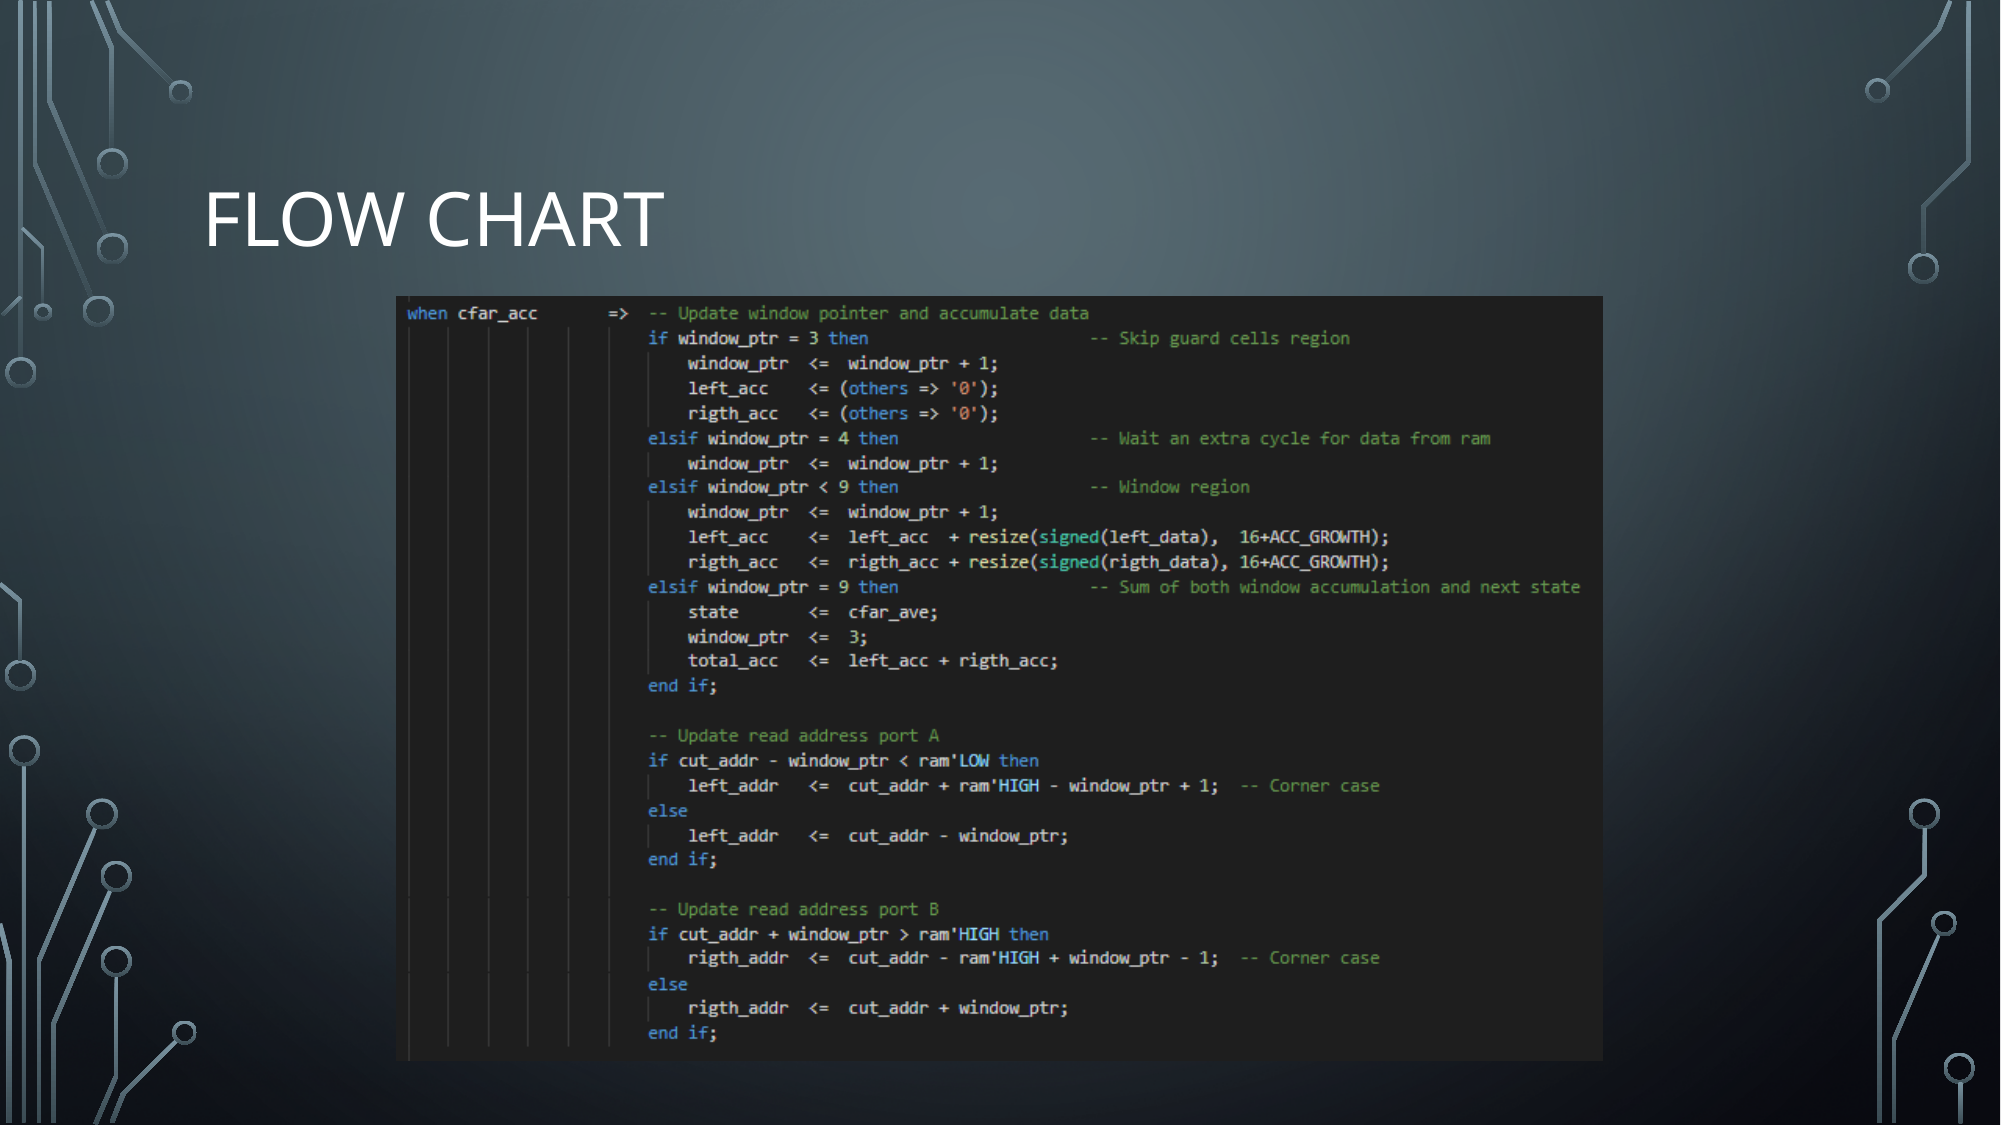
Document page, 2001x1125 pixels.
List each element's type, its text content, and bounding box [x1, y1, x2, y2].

title FLOW CHART [187, 101, 1813, 344]
picture [396, 296, 1604, 1061]
